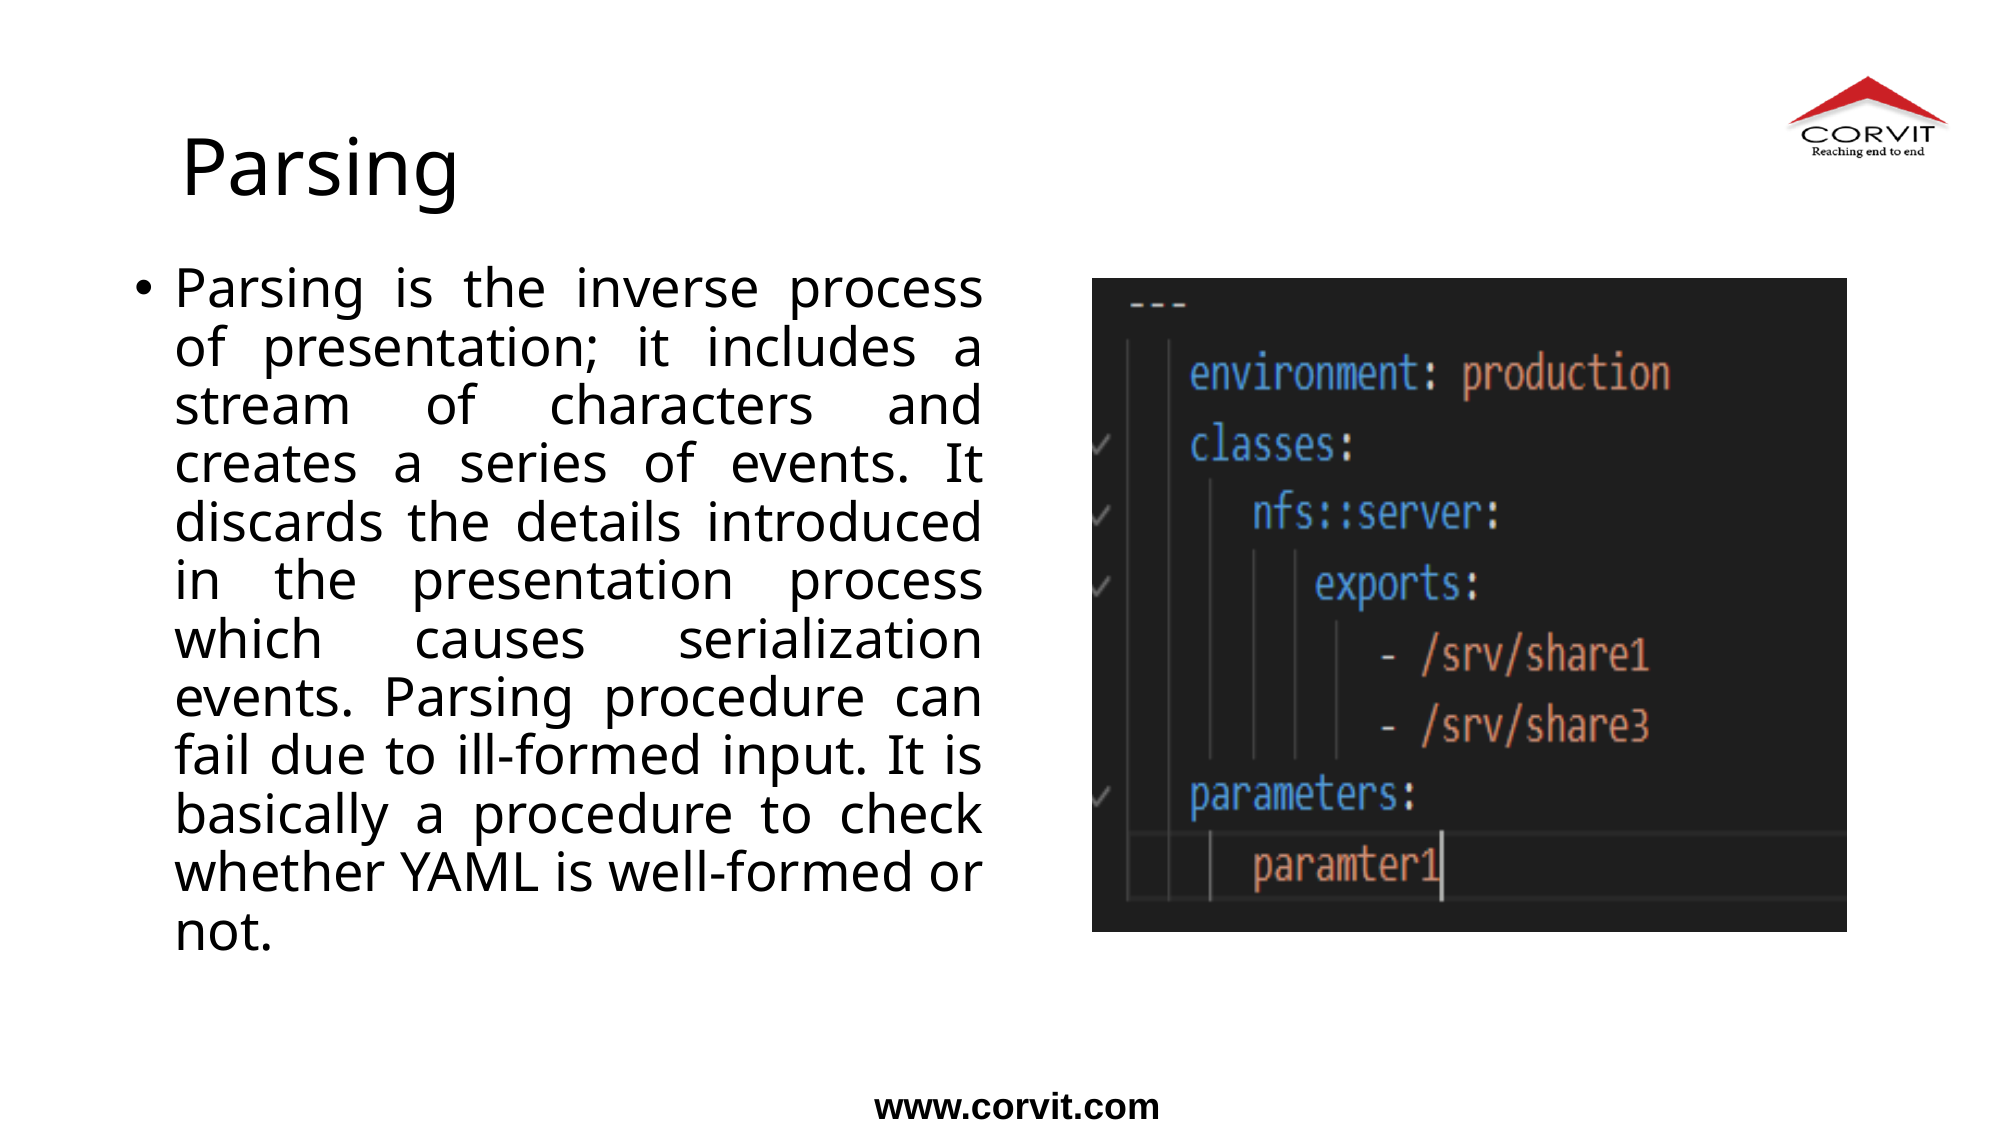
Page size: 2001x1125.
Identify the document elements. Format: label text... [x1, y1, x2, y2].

title Parsing [180, 60, 1905, 279]
picture [1091, 277, 1848, 932]
picture [1783, 73, 1951, 163]
text_box www.corvit.com [34, 1074, 2000, 1125]
list Parsing is the inverse process of presentation; it includes a stream of characters and creates a series of events. It discards the details introduced in the presentation process which causes serialization events. Parsing procedure can fail due to ill-formed input. It is basically a procedure to check whether YAML is well-formed or not. [134, 260, 985, 975]
